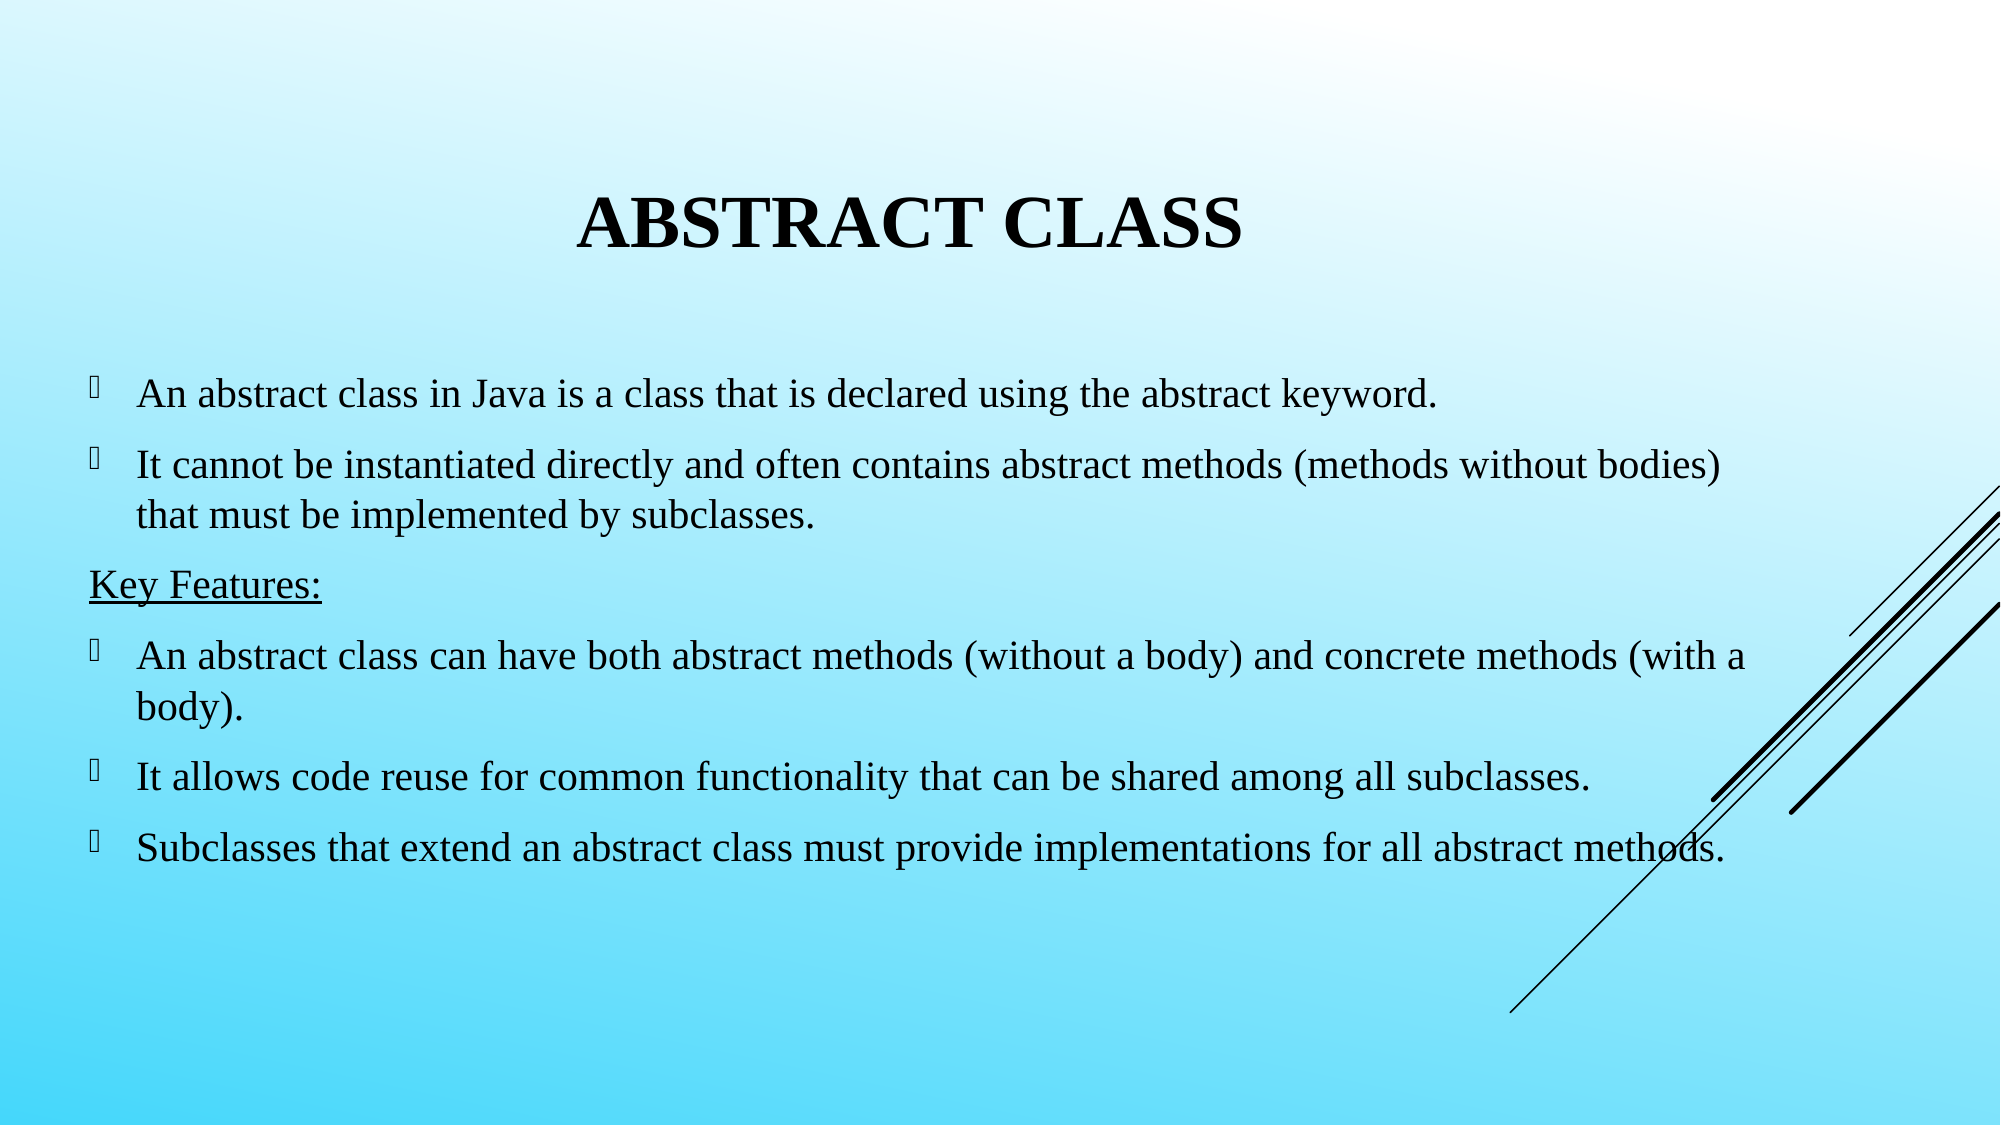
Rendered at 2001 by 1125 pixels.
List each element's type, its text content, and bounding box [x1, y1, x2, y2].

title Abstract Class [561, 93, 1962, 341]
list An abstract class in Java is a class that is declared using the abstract keyword. It cannot be instantiated directly and often contains abstract methods (methods without bodies) that must be implemented by subclasses. Key Features: An abstract class can have both abstract methods (without a body) and concrete methods (with a body). It allows code reuse for common functionality that can be shared among all subclasses. Subclasses that extend an abstract class must provide implementations for all abstract methods. [74, 239, 1768, 997]
